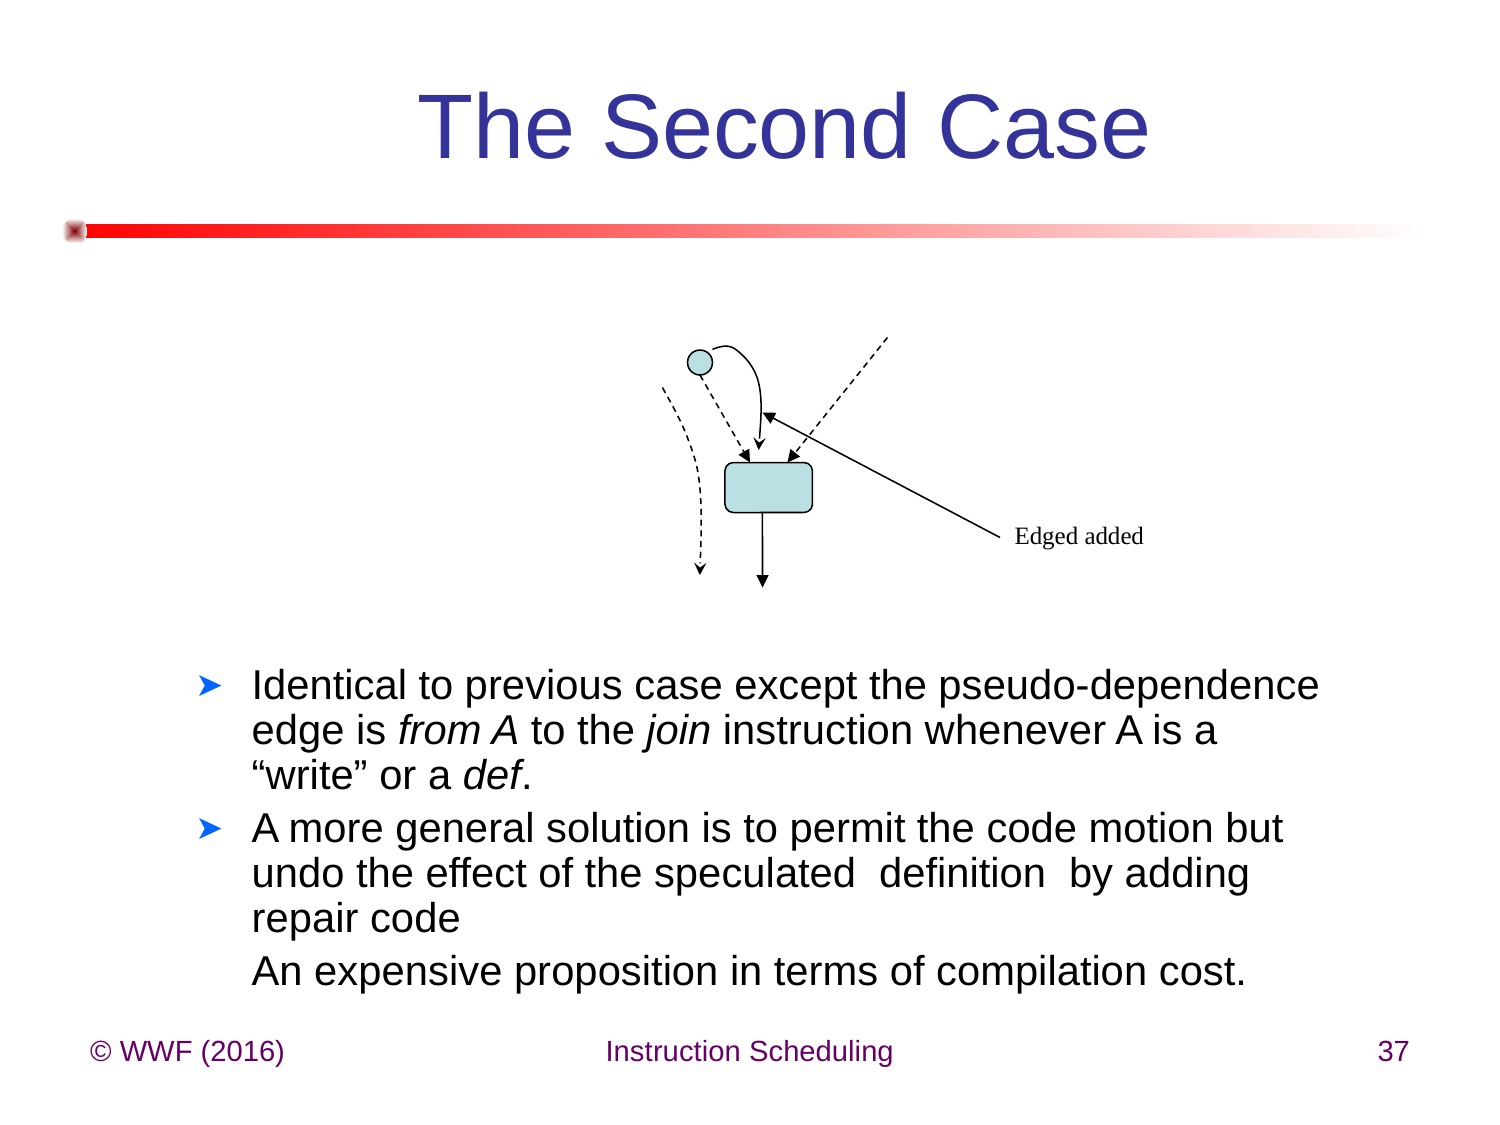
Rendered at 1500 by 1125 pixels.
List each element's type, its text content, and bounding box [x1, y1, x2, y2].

text_box [724, 462, 813, 513]
text_box [712, 346, 766, 451]
list Identical to previous case except the pseudo-dependence edge is from A to the join instruction whenever A is a “write” or a def. A more general solution is to permit the code motion but undo the effect of the speculated definition by adding repair code An expensive proposition in terms of compilation cost. [180, 226, 1356, 1045]
text_box [662, 387, 707, 576]
text_box [787, 448, 801, 463]
text_box [738, 448, 751, 463]
text_box [756, 512, 769, 588]
footer Instruction Scheduling [512, 1045, 988, 1103]
text_box Edged added [999, 512, 1225, 558]
text_box [687, 350, 713, 375]
slide_number 37 [1074, 1024, 1425, 1103]
text_box [762, 412, 999, 538]
title The Second Case [174, 82, 1396, 162]
slide_number © WWF (2016) [75, 1024, 425, 1103]
